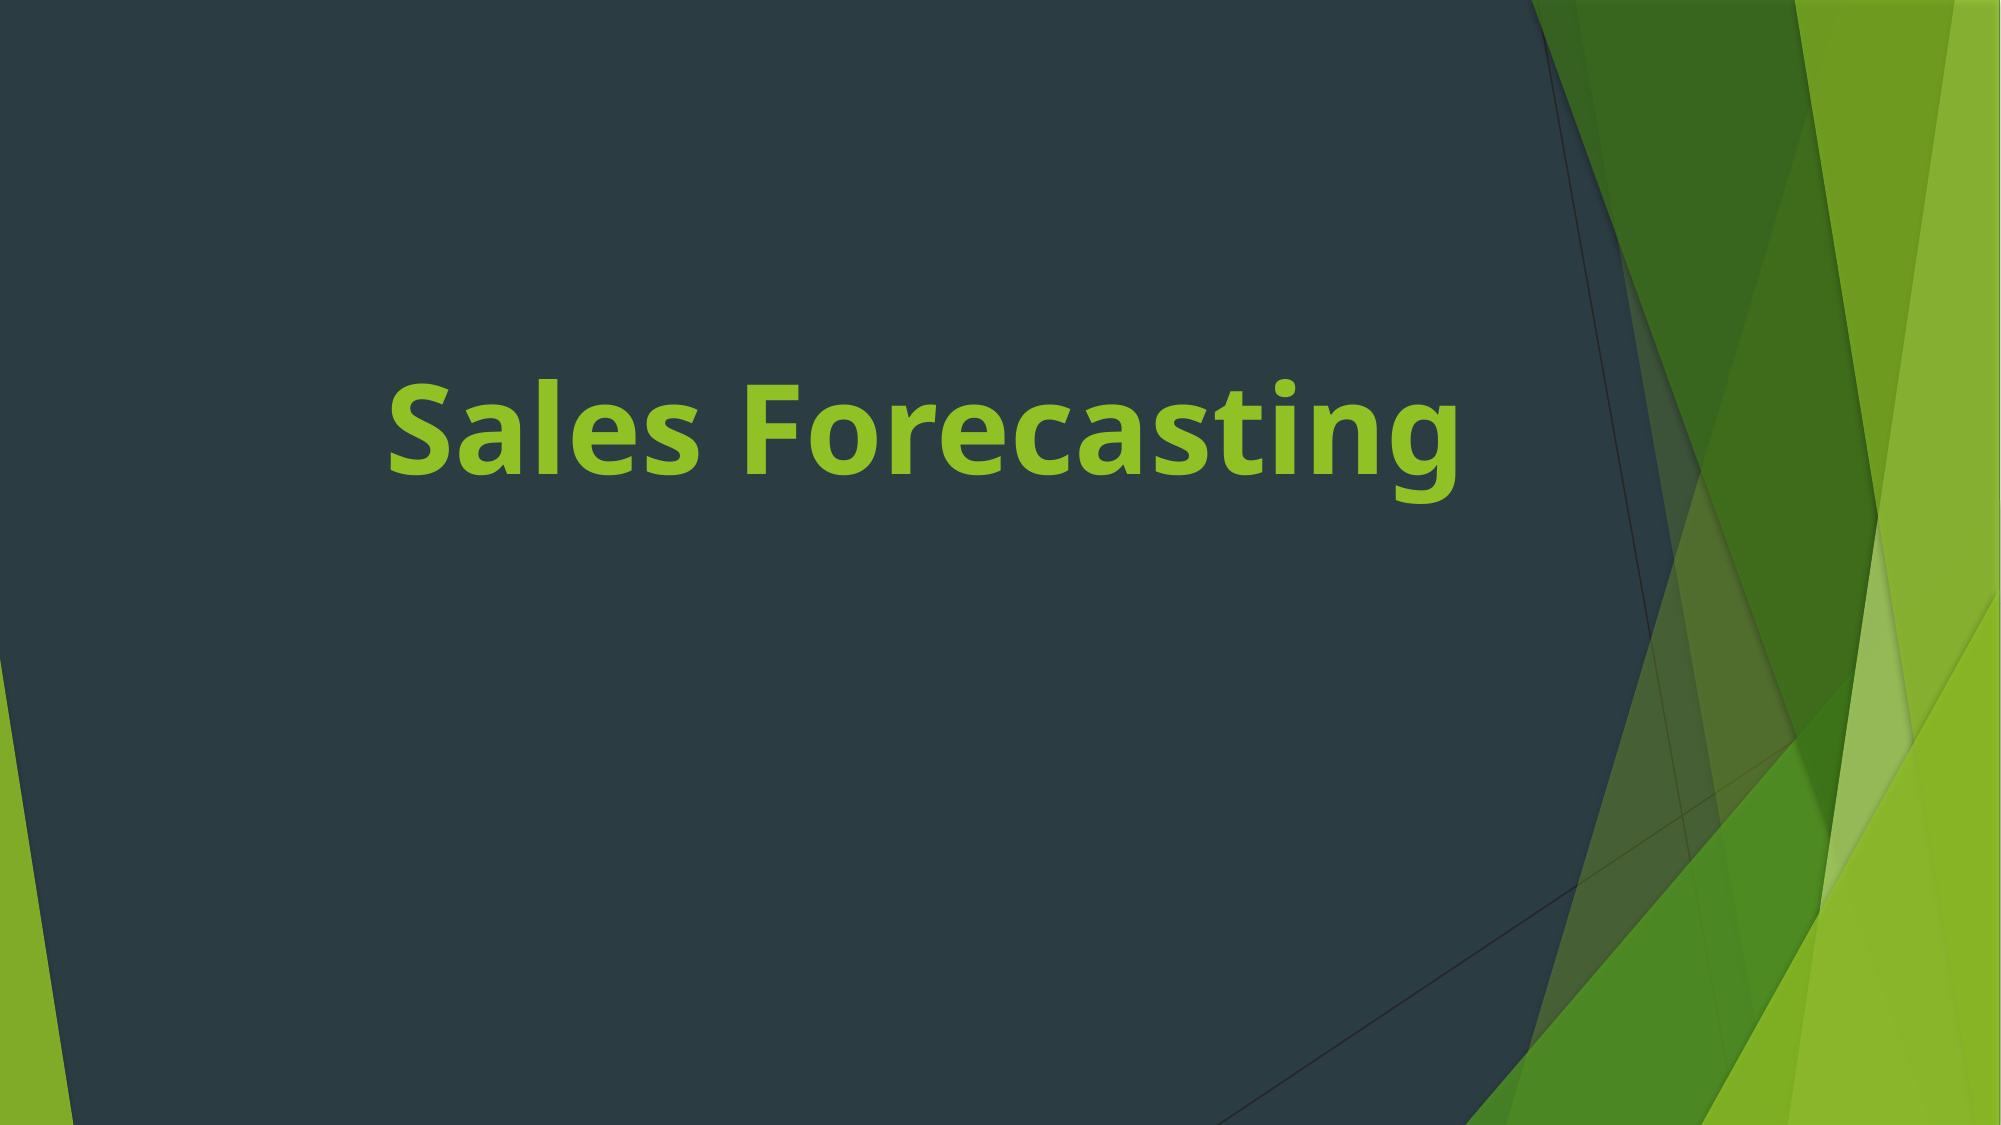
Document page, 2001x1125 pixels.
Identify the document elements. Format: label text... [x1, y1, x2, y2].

title Sales Forecasting [195, 341, 1658, 692]
